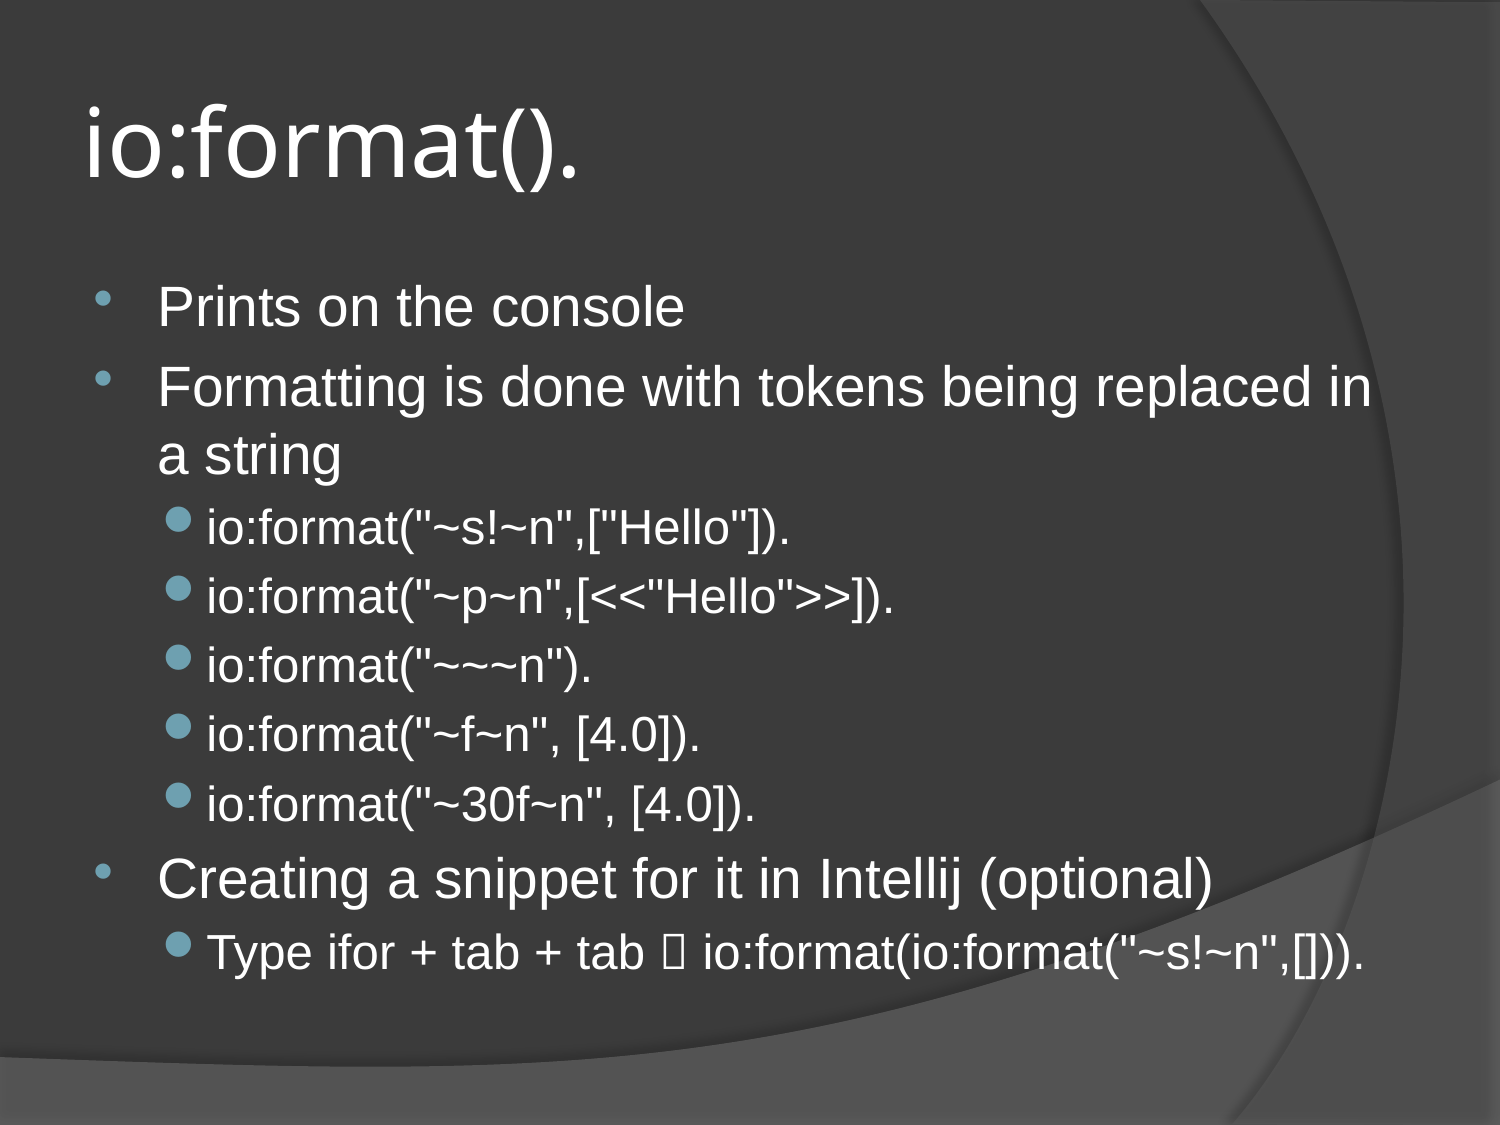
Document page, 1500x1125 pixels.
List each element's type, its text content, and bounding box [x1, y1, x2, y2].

list Prints on the console Formatting is done with tokens being replaced in a string io:format("~s!~n",["Hello"]). io:format("~p~n",[<<"Hello">>]). io:format("~~~n"). io:format("~f~n", [4.0]). io:format("~30f~n", [4.0]). Creating a snippet for it in Intellij (optional) Type ifor + tab + tab  io:format(io:format("~s!~n",[])). [75, 262, 1412, 1035]
title io:format(). [75, 45, 1300, 233]
